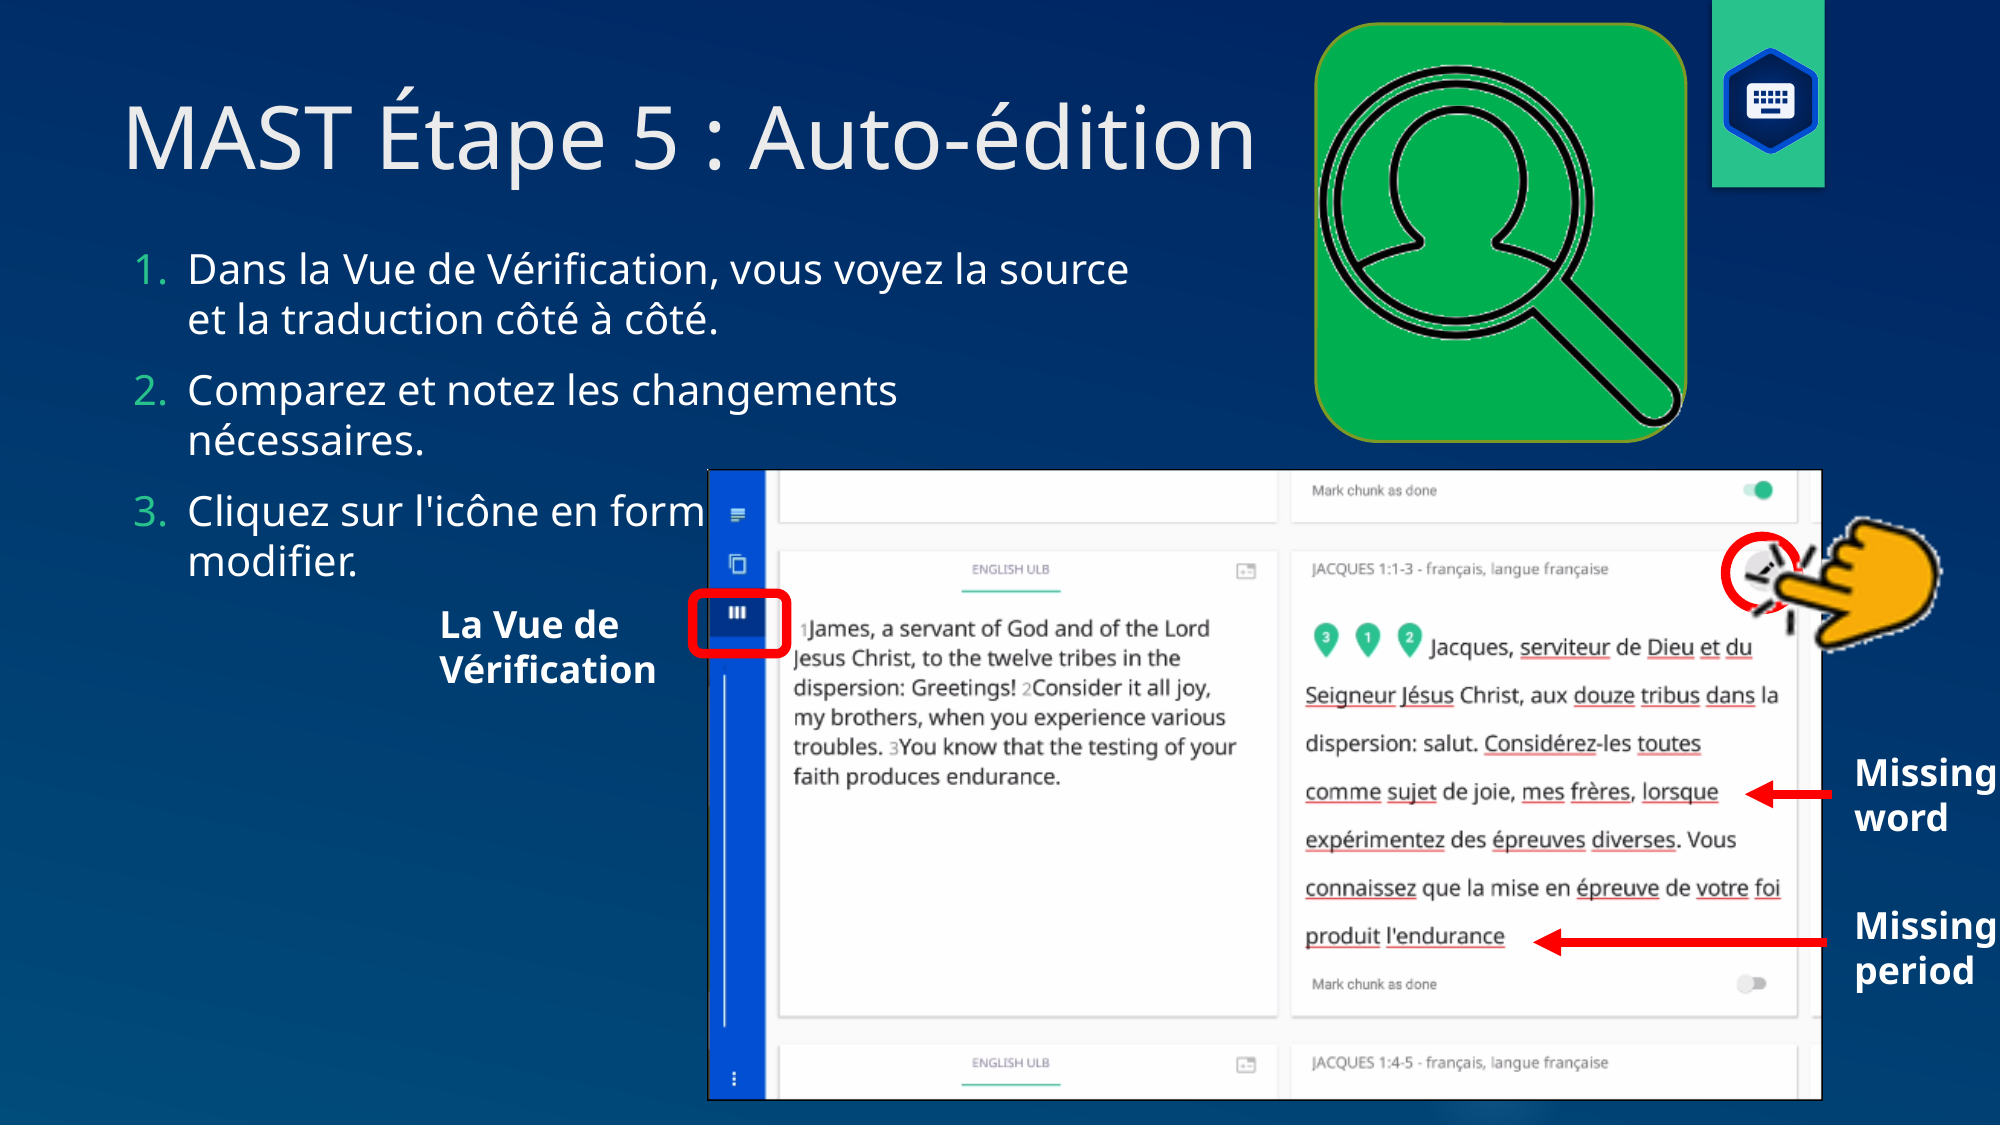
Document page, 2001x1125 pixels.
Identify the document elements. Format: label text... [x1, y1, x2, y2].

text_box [1532, 894, 2000, 1001]
text_box La Vue de Vérification [424, 593, 691, 699]
picture [1720, 47, 1819, 155]
picture [707, 468, 1956, 1125]
text_box [692, 593, 702, 654]
text_box Dans la Vue de Vérification, vous voyez la source et la traduction côté à côté. Comparez et notez les changements nécessaires. Cliquez sur l'icône en forme de crayon pour modifier. [97, 234, 1153, 952]
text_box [1744, 741, 2000, 848]
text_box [1314, 23, 1687, 443]
title MAST Étape 5 : Auto-édition [106, 74, 1308, 304]
